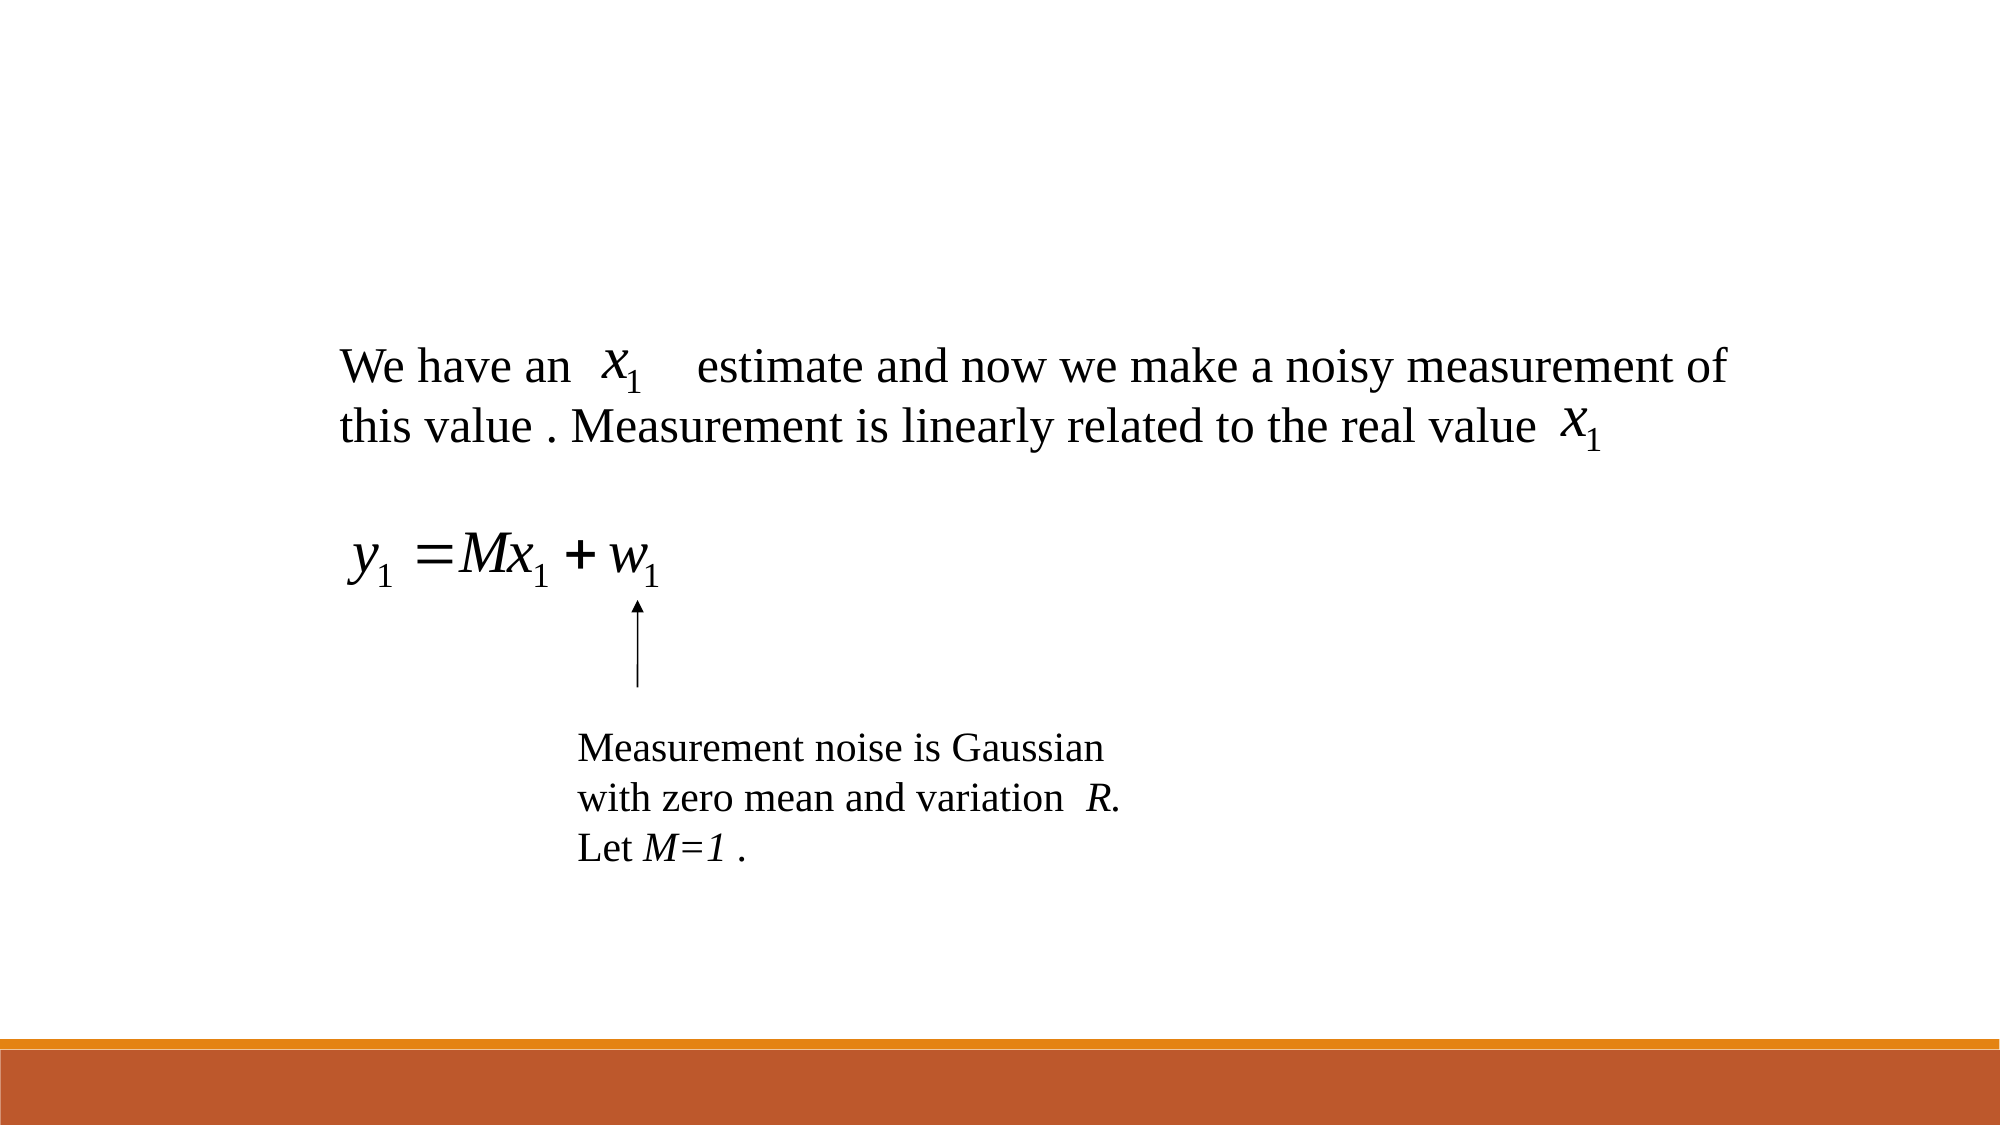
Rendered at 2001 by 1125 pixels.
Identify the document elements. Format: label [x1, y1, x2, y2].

text_box [336, 511, 1138, 880]
text_box [324, 318, 1791, 462]
